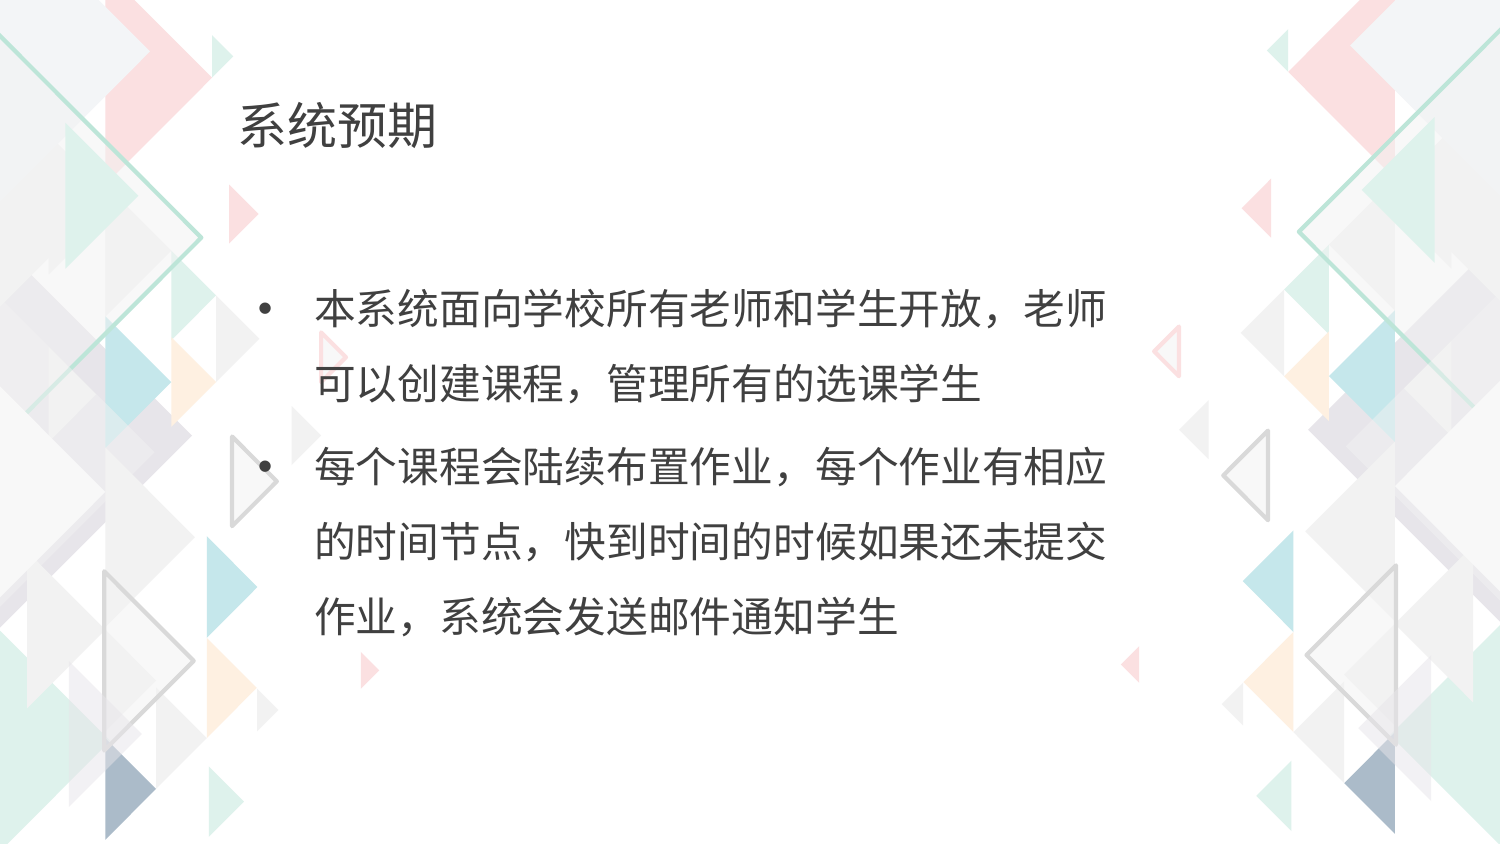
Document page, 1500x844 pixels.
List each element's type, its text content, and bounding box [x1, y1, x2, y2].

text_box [1120, 0, 1500, 844]
text_box 系统预期 [384, 86, 459, 191]
text_box 本系统面向学校所有老师和学生开放，老师可以创建课程，管理所有的选课学生 每个课程会陆续布置作业，每个作业有相应的时间节点，快到时间的时候如果还未提交作业，系统会发送邮件通知学生 [384, 250, 1115, 844]
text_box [0, 0, 380, 844]
